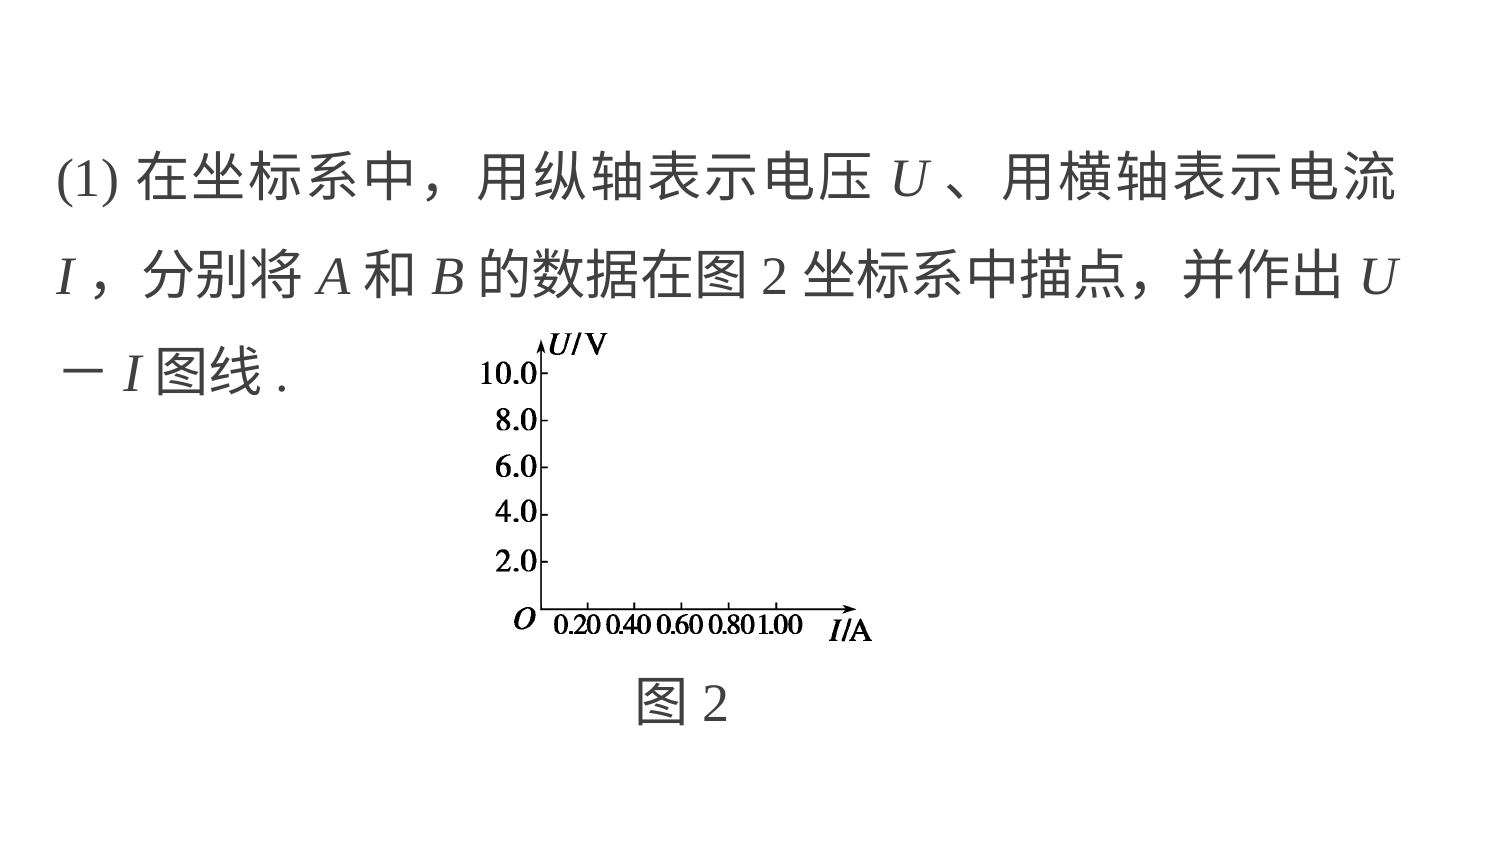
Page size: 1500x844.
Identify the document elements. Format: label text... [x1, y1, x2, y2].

text_box 图2 [619, 655, 744, 740]
text_box (1)在坐标系中，用纵轴表示电压U、用横轴表示电流I，分别将A和B的数据在图2坐标系中描点，并作出U－I图线. [41, 102, 1426, 410]
picture [477, 328, 881, 647]
